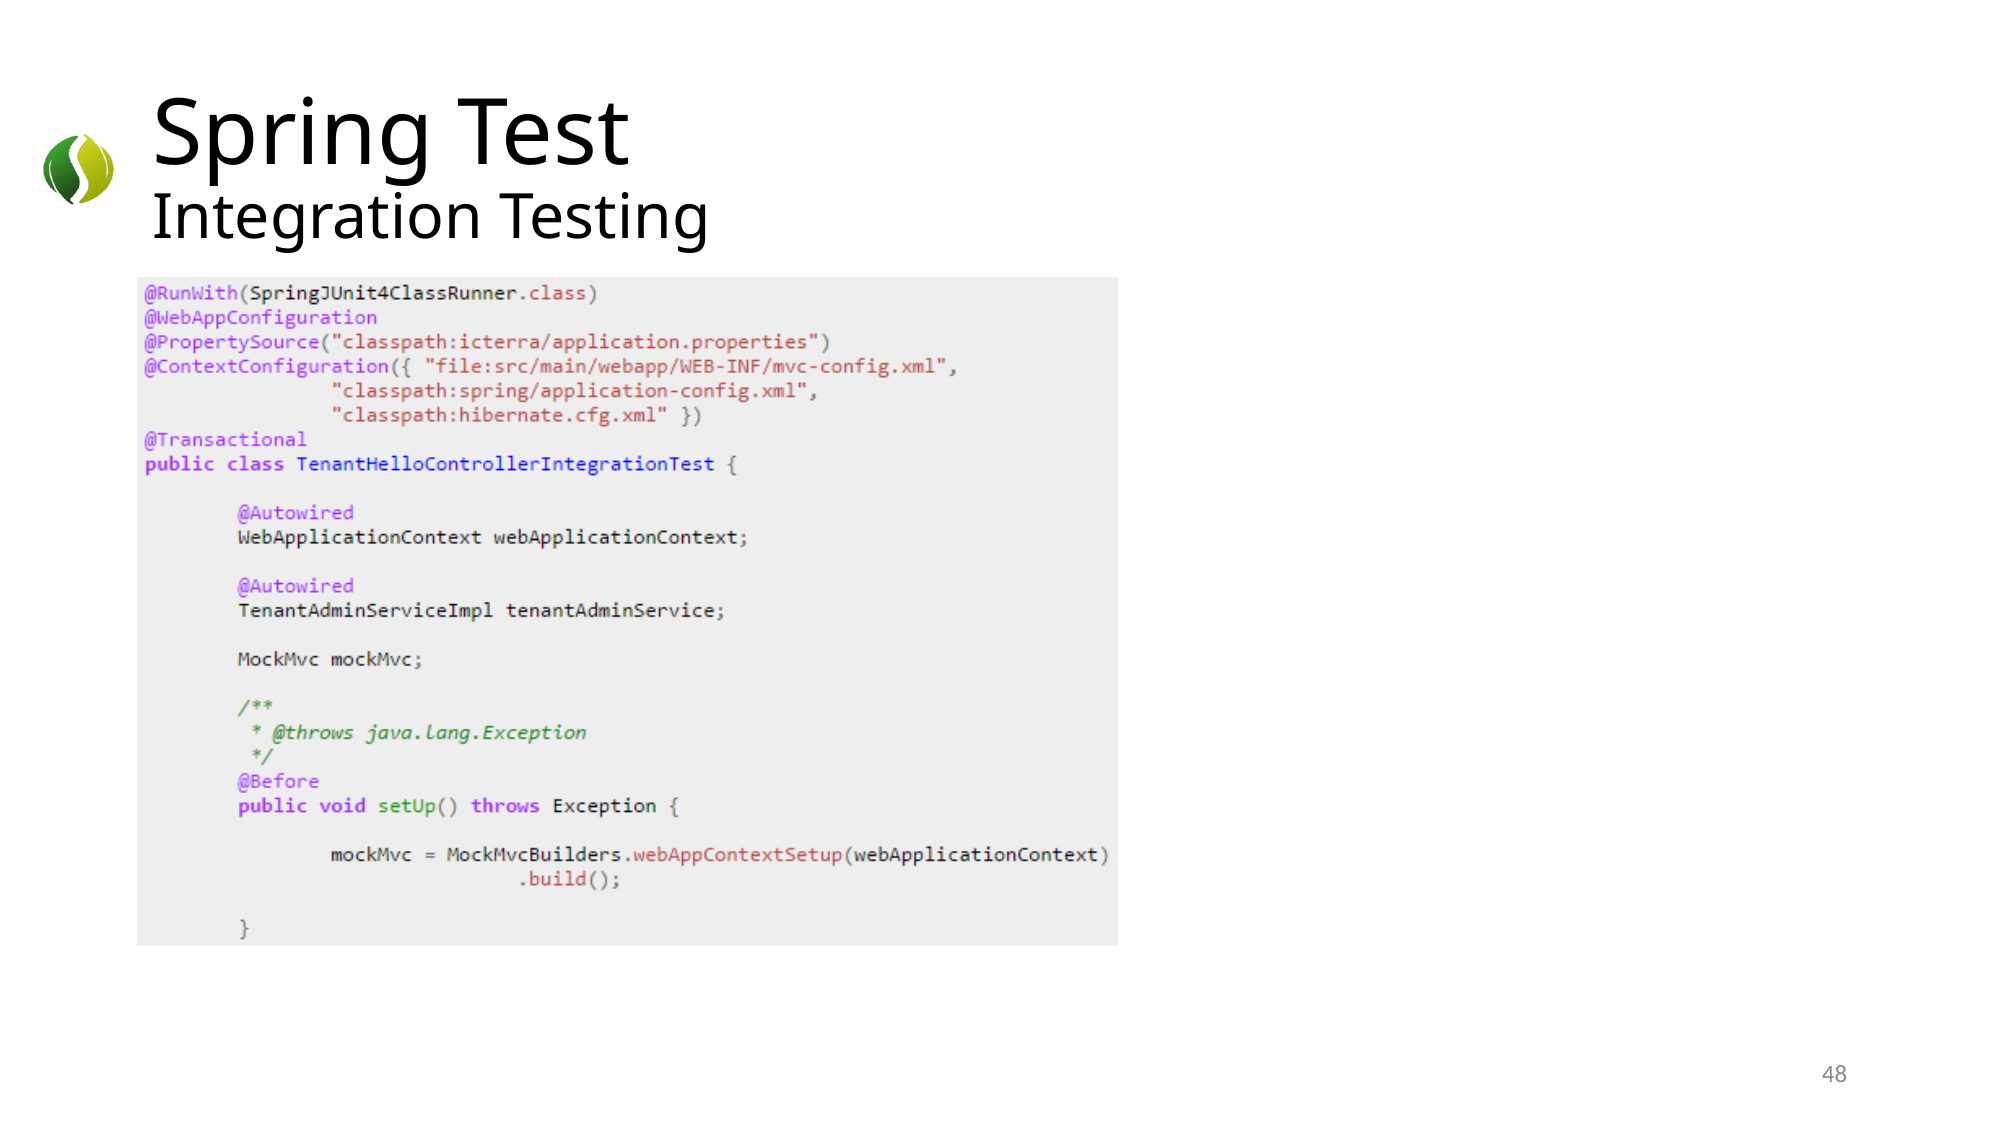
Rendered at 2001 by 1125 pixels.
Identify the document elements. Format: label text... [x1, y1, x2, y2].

title Spring Test Integration Testing [137, 59, 1863, 278]
slide_number 48 [1412, 1042, 1863, 1103]
picture [41, 132, 115, 206]
picture [137, 277, 1118, 946]
